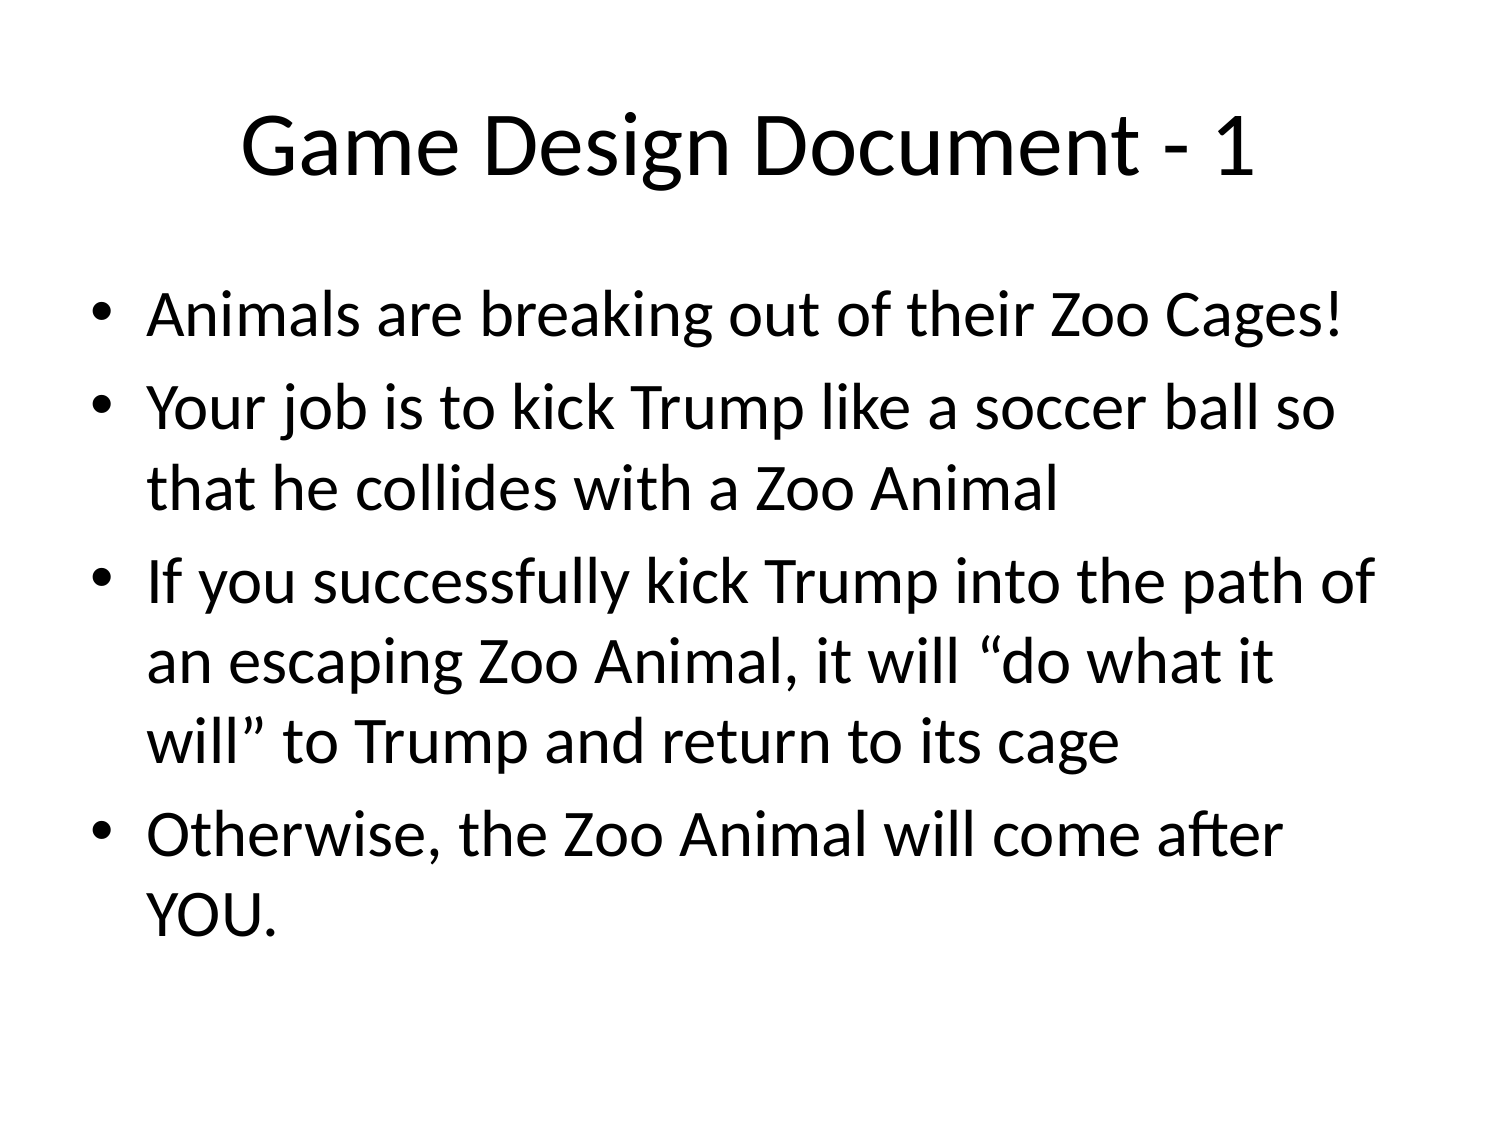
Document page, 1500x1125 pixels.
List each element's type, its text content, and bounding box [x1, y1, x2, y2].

list Animals are breaking out of their Zoo Cages! Your job is to kick Trump like a soccer ball so that he collides with a Zoo Animal If you successfully kick Trump into the path of an escaping Zoo Animal, it will “do what it will” to Trump and return to its cage Otherwise, the Zoo Animal will come after YOU. [75, 262, 1425, 1005]
title Game Design Document - 1 [75, 45, 1425, 233]
